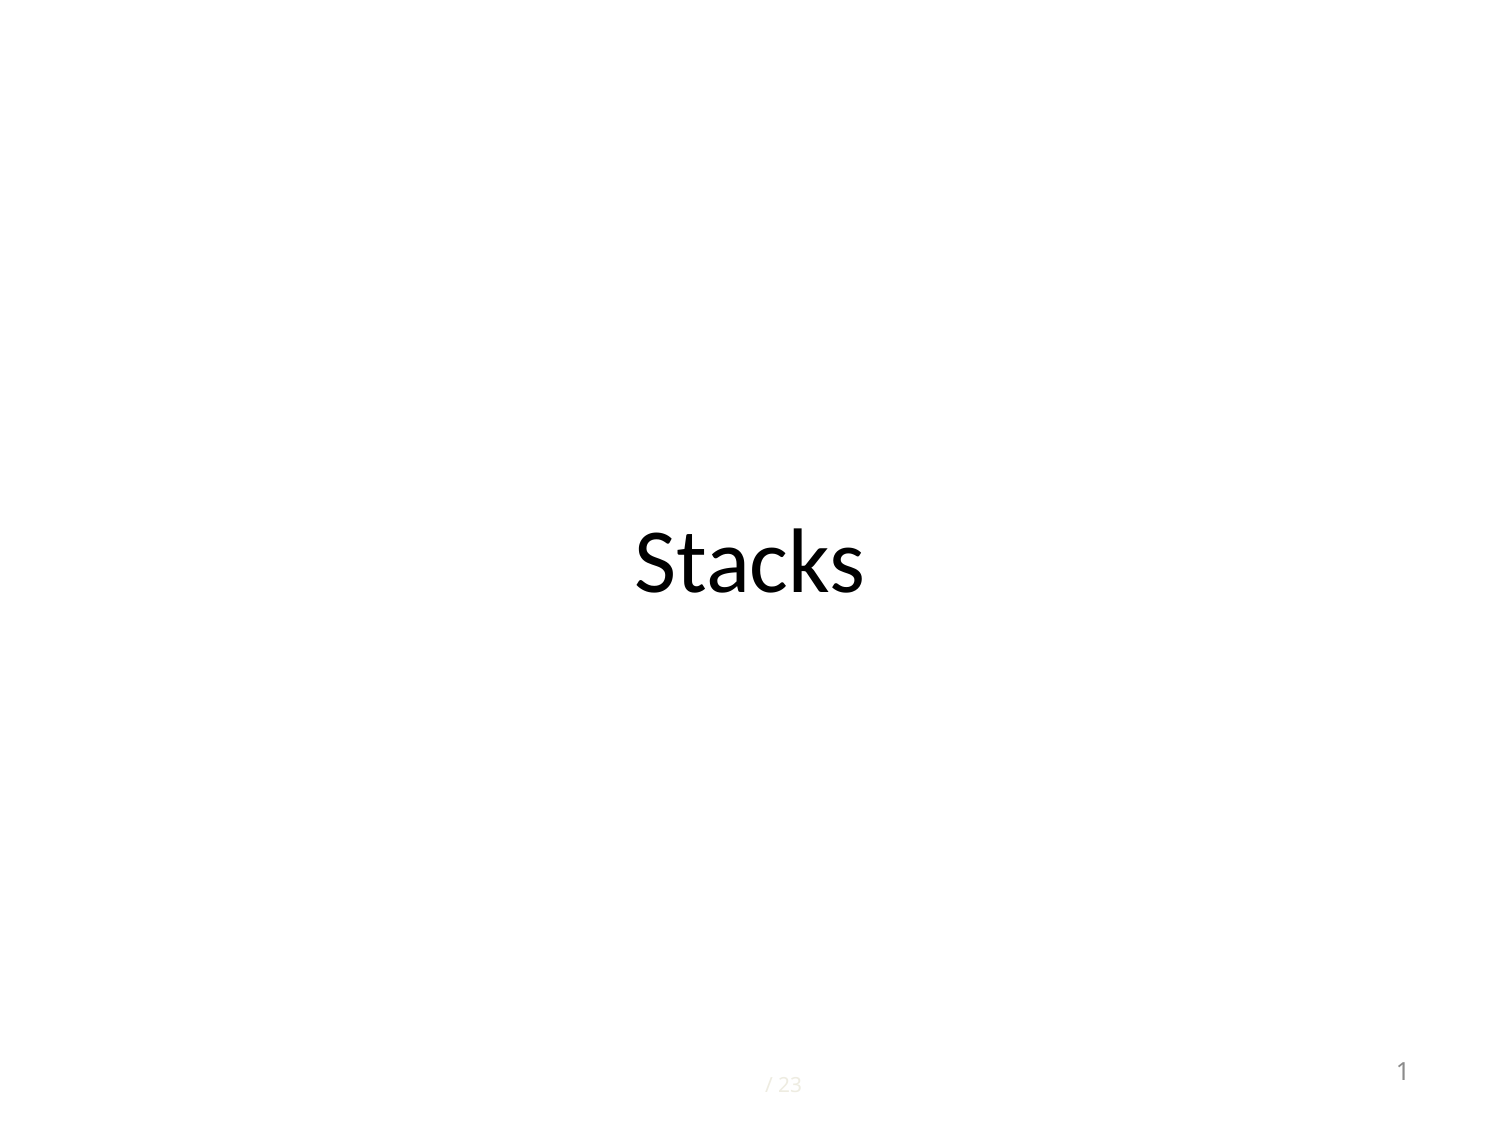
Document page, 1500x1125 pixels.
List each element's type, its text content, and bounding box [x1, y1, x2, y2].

slide_number 1 [1074, 1042, 1425, 1103]
footer [512, 1042, 988, 1103]
title Stacks [74, 462, 1426, 651]
